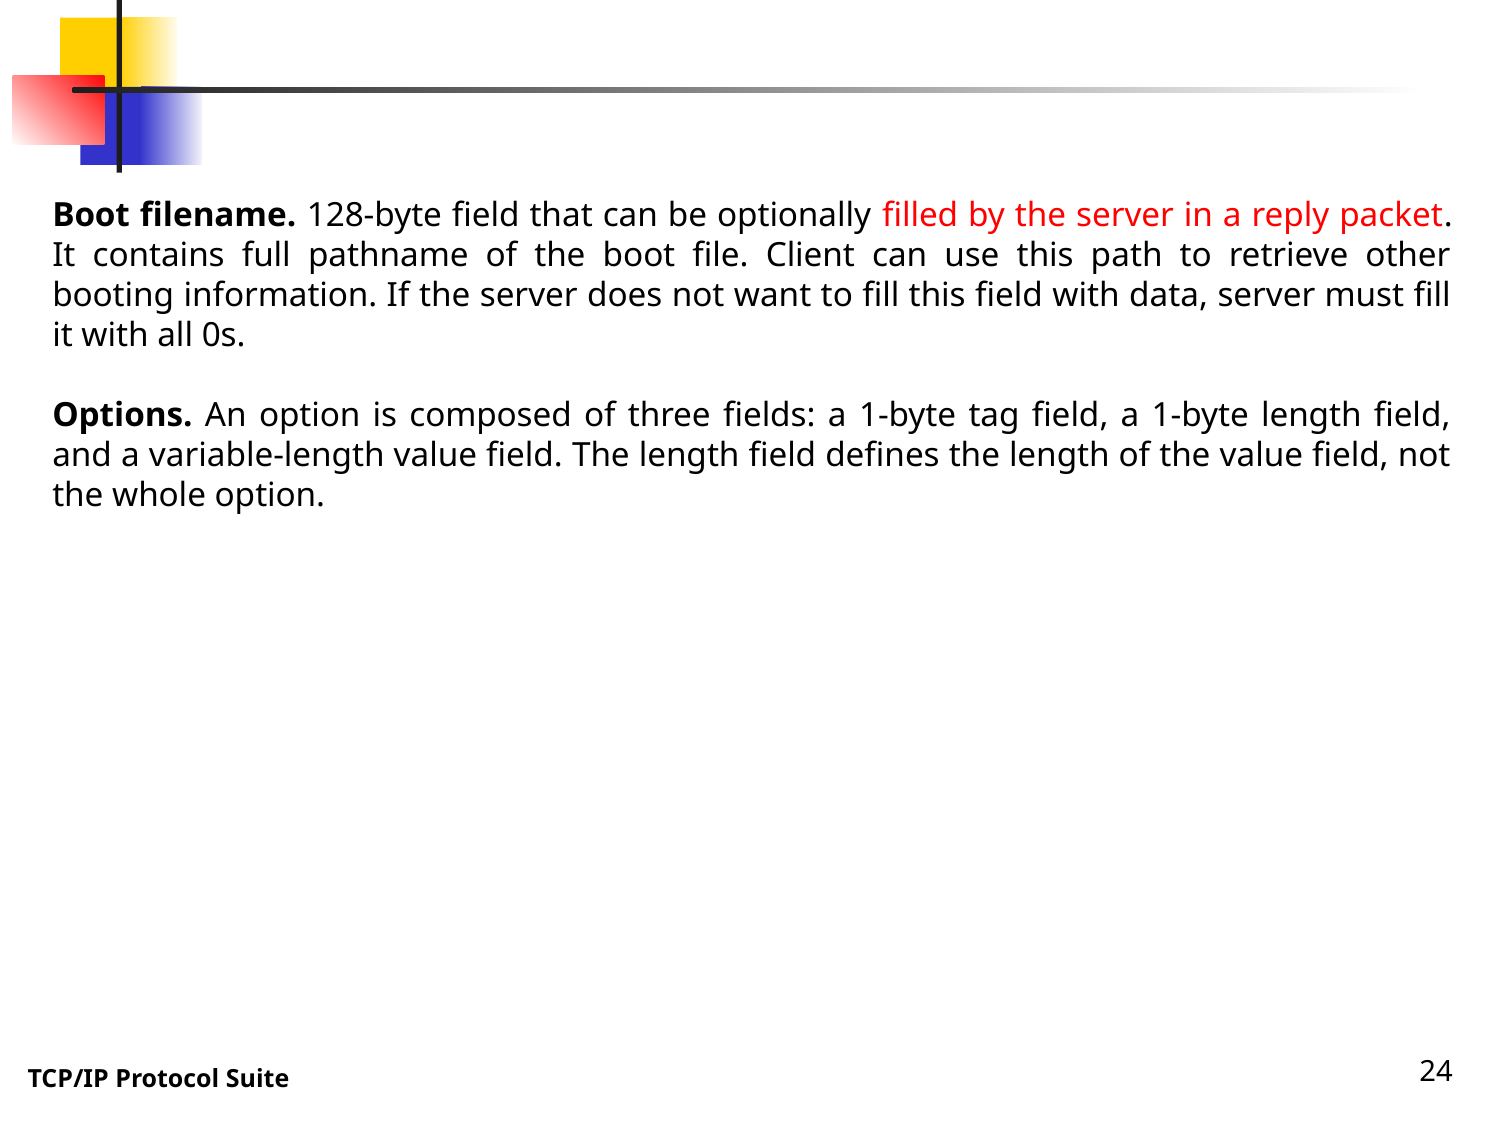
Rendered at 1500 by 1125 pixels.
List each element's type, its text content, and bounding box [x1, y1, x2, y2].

text_box [122, 93, 141, 165]
text_box [72, 87, 1423, 93]
text_box [141, 93, 202, 165]
text_box [60, 17, 116, 86]
slide_number 24 [1155, 1024, 1468, 1100]
text_box [122, 17, 177, 86]
text_box [116, 0, 122, 87]
text_box [80, 93, 116, 165]
text_box Boot filename. 128-byte field that can be optionally filled by the server in a reply packet. It contains full pathname of the boot file. Client can use this path to retrieve other booting information. If the server does not want to fill this field with data, server must fill it with all 0s. Options. An option is composed of three fields: a 1-byte tag field, a 1-byte length field, and a variable-length value field. The length field defines the length of the value field, not the whole option. [37, 185, 1468, 520]
text_box [116, 93, 122, 173]
text_box [12, 75, 105, 145]
footer TCP/IP Protocol Suite [12, 1025, 488, 1100]
